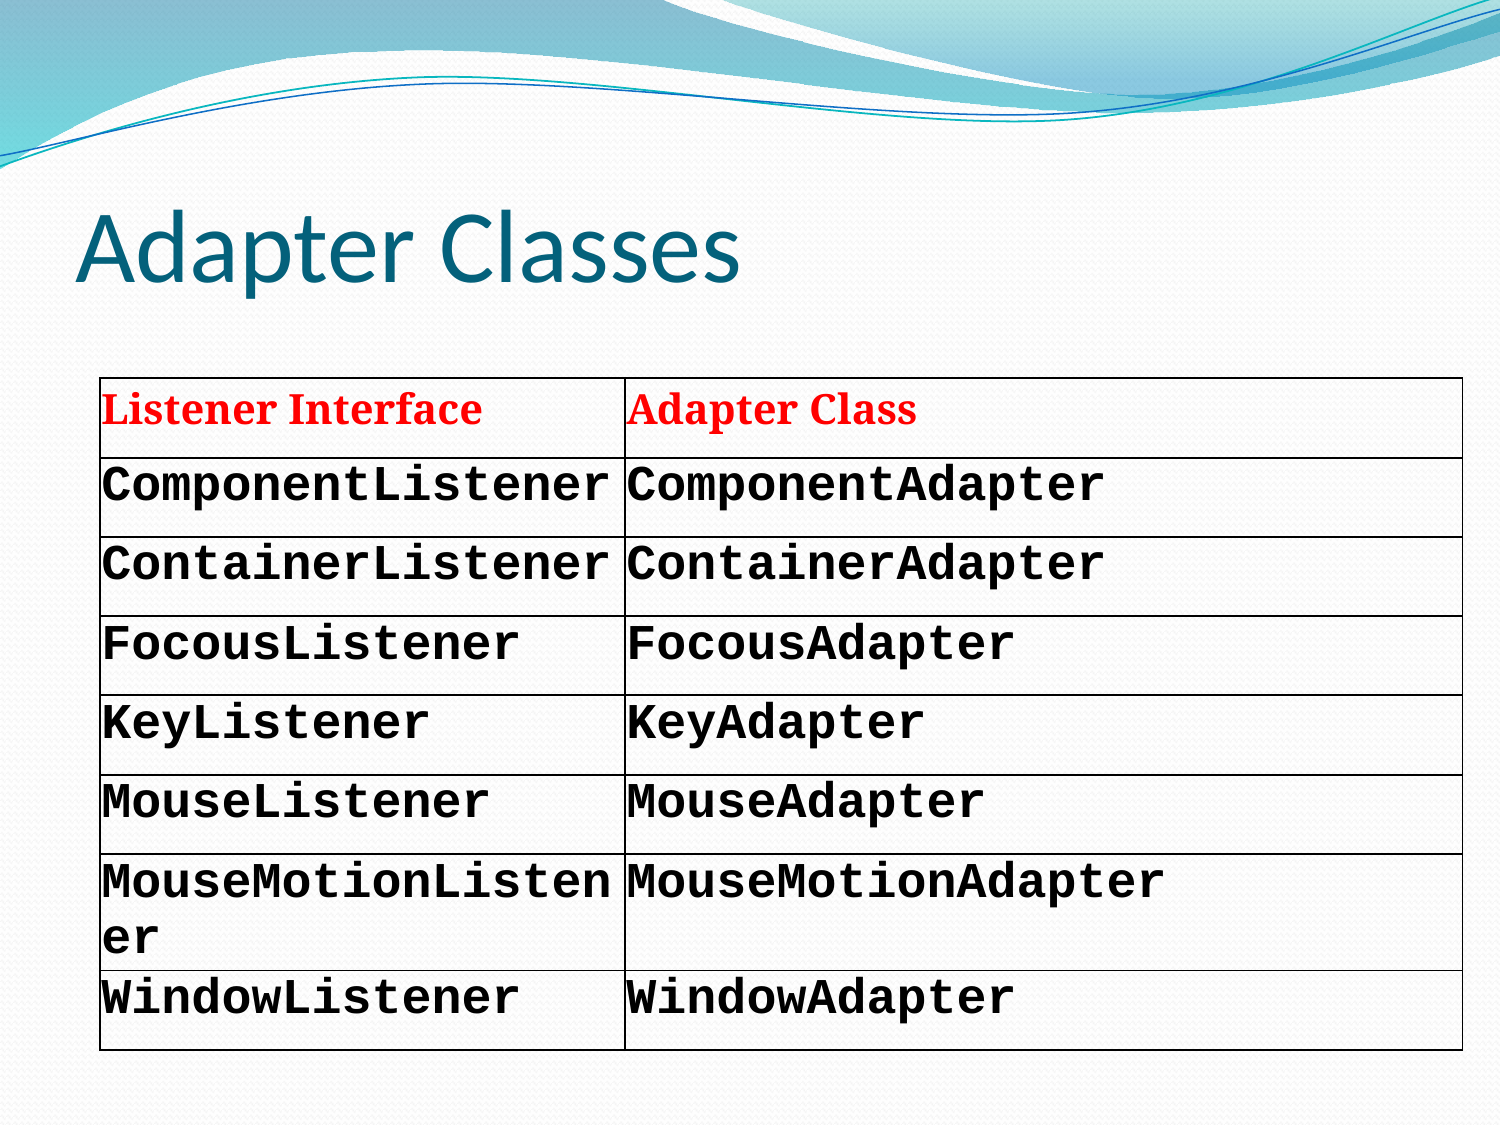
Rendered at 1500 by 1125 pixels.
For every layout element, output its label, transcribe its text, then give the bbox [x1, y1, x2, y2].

table_cell MouseMotionListener [101, 855, 624, 970]
table_header Adapter Class [626, 379, 1462, 457]
table_cell MouseAdapter [626, 776, 1462, 853]
table_cell MouseMotionAdapter [626, 855, 1462, 970]
table_cell WindowListener [101, 971, 624, 1049]
table_header Listener Interface [101, 379, 624, 457]
table_cell ContainerAdapter [626, 538, 1462, 615]
table_cell KeyListener [101, 696, 624, 774]
table_cell FocousListener [101, 617, 624, 694]
table_cell ComponentAdapter [626, 459, 1462, 536]
table_cell ContainerListener [101, 538, 624, 615]
title Adapter Classes [75, 115, 1425, 303]
table_cell WindowAdapter [626, 971, 1462, 1049]
table_cell KeyAdapter [626, 696, 1462, 774]
table_cell MouseListener [101, 776, 624, 853]
table_cell FocousAdapter [626, 617, 1462, 694]
table_cell ComponentListener [101, 459, 624, 536]
